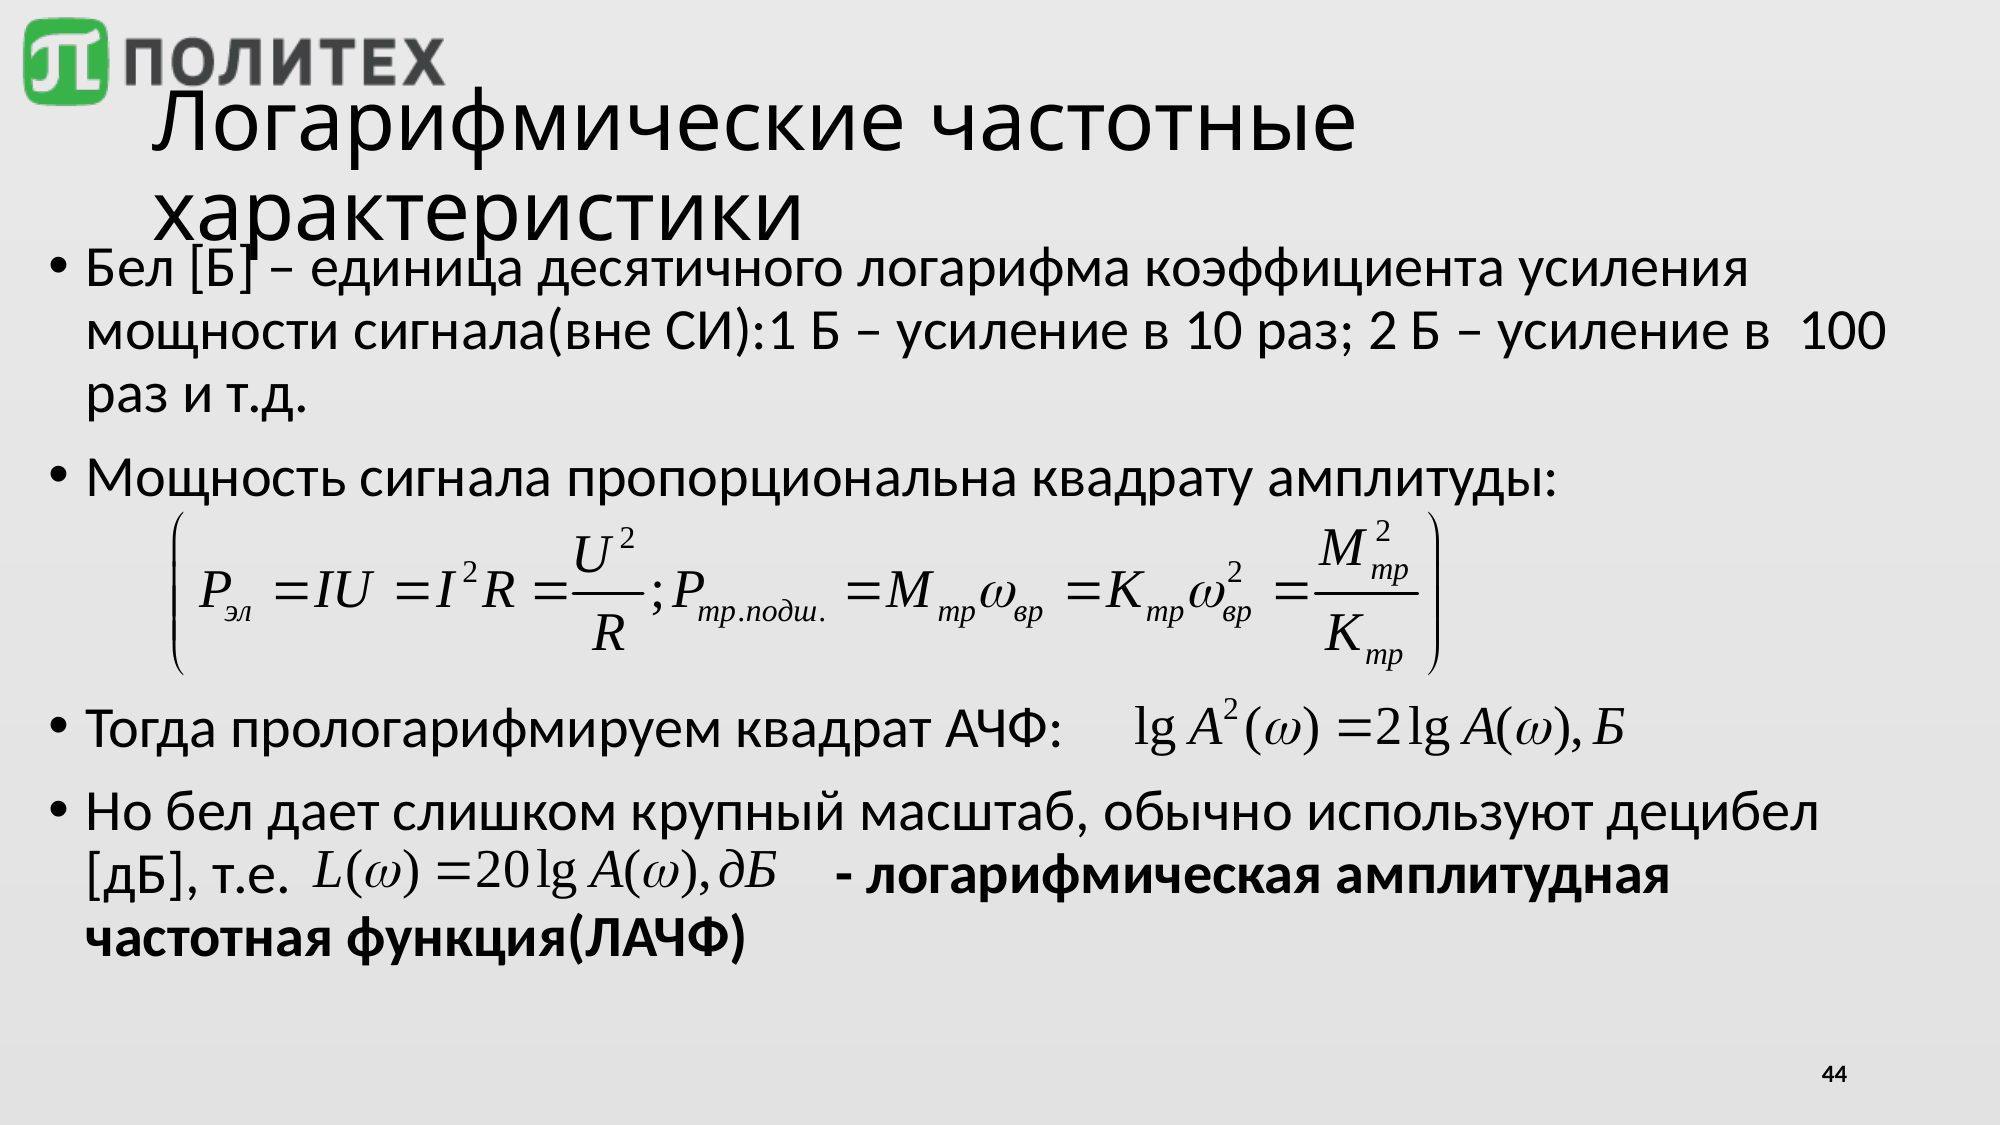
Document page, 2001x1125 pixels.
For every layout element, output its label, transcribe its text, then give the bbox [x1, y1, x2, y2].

title Логарифмические частотные характеристики [137, 59, 1863, 229]
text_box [1127, 684, 1638, 768]
list Бел [Б] – единица десятичного логарифма коэффициента усиления мощности сигнала(вне СИ):1 Б – усиление в 10 раз; 2 Б – усиление в 100 раз и т.д. Мощность сигнала пропорциональна квадрату амплитуды: Тогда прологарифмируем квадрат АЧФ: Но бел дает слишком крупный масштаб, обычно используют децибел [дБ], т.е. - логарифмическая амплитудная частотная функция(ЛАЧФ) [33, 229, 1910, 1103]
slide_number 44 [1412, 1042, 1863, 1103]
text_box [303, 836, 791, 910]
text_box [162, 502, 1456, 685]
picture [0, 0, 469, 125]
